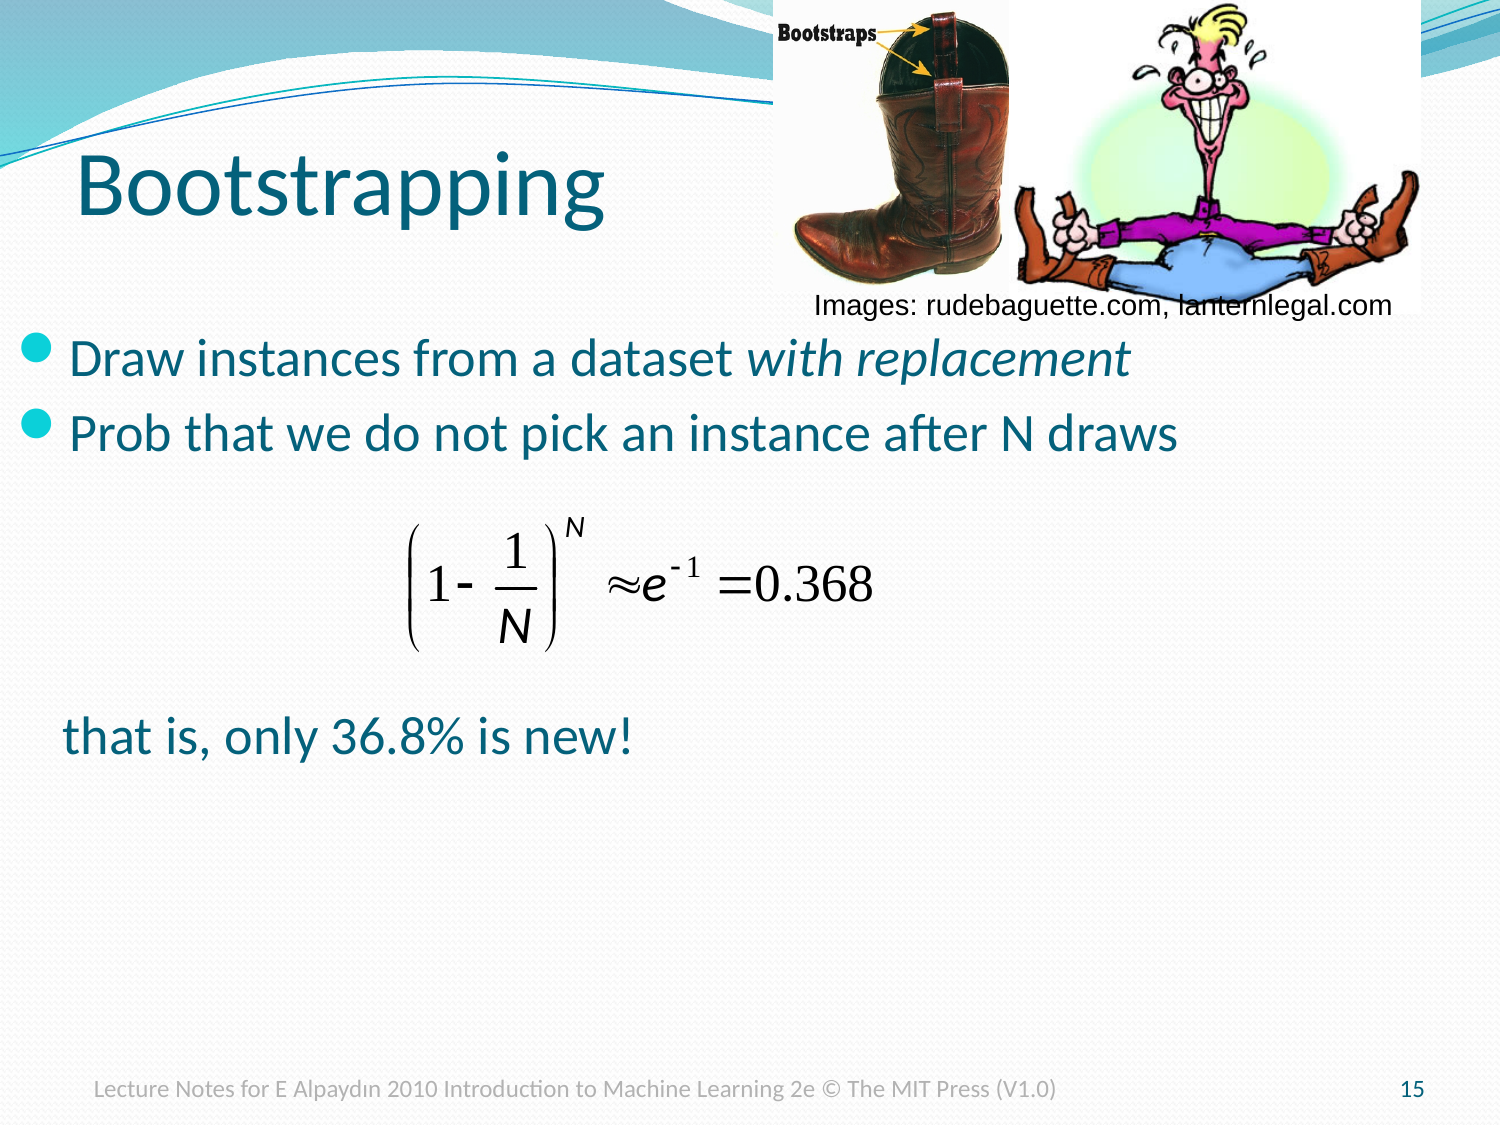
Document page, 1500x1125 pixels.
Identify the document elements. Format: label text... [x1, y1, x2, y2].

list Single training/validation set: Binomial Test If error prob is p0, prob that there are e errors or less in N validation trials is [391, 504, 890, 677]
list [398, 503, 884, 665]
text_box Images: rudebaguette.com, lanternlegal.com [799, 303, 1409, 329]
slide_number 15 [1299, 1042, 1425, 1103]
title Bootstrapping [75, 115, 766, 235]
picture [773, 0, 1421, 314]
text_box N=100, e=20 [799, 300, 1409, 327]
list Draw instances from a dataset with replacement Prob that we do not pick an instance after N draws that is, only 36.8% is new! [3, 314, 1354, 952]
footer Lecture Notes for E Alpaydın 2010 Introduction to Machine Learning 2e © The MIT Press (V1.0) [93, 1042, 1254, 1103]
